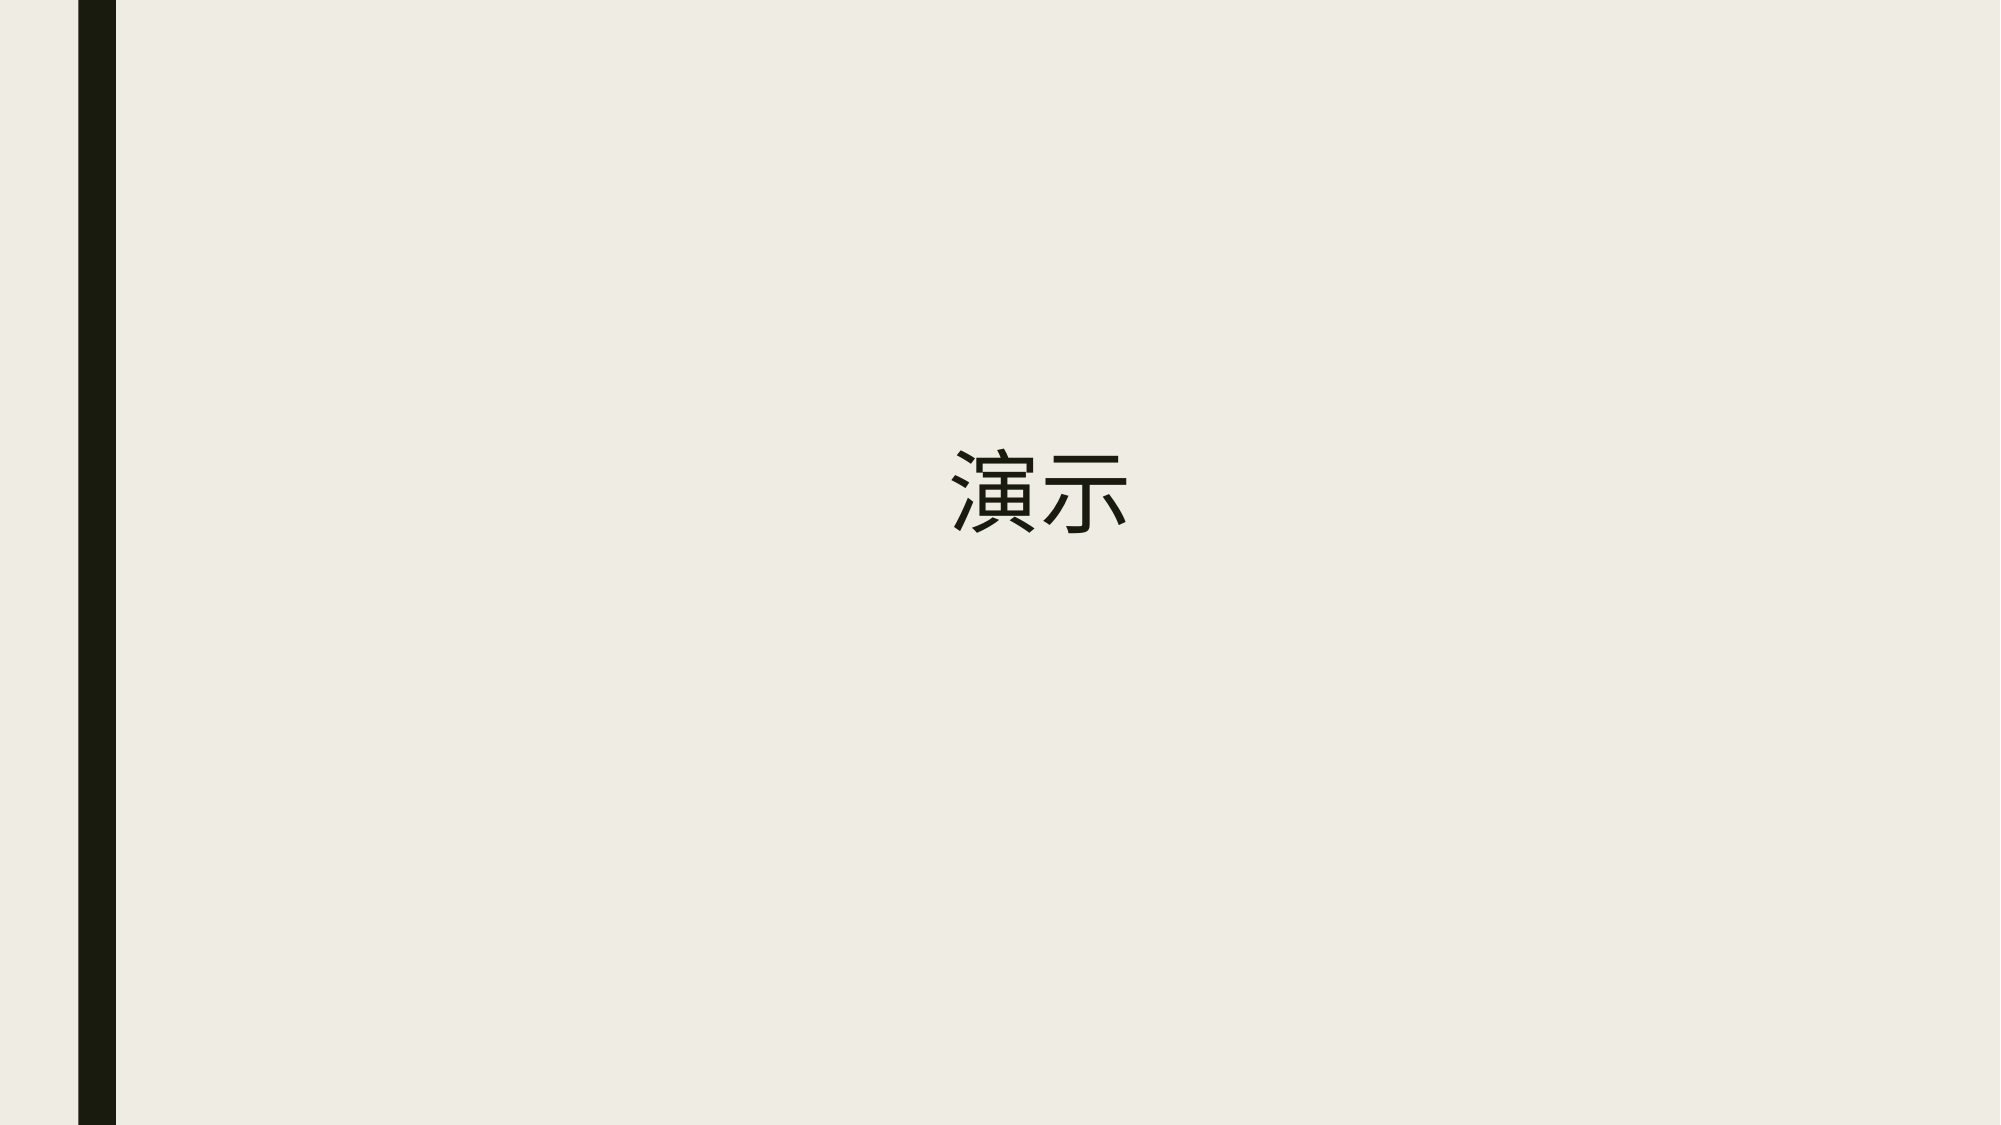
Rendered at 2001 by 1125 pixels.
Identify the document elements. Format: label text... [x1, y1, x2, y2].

title 演示 [933, 440, 1240, 685]
